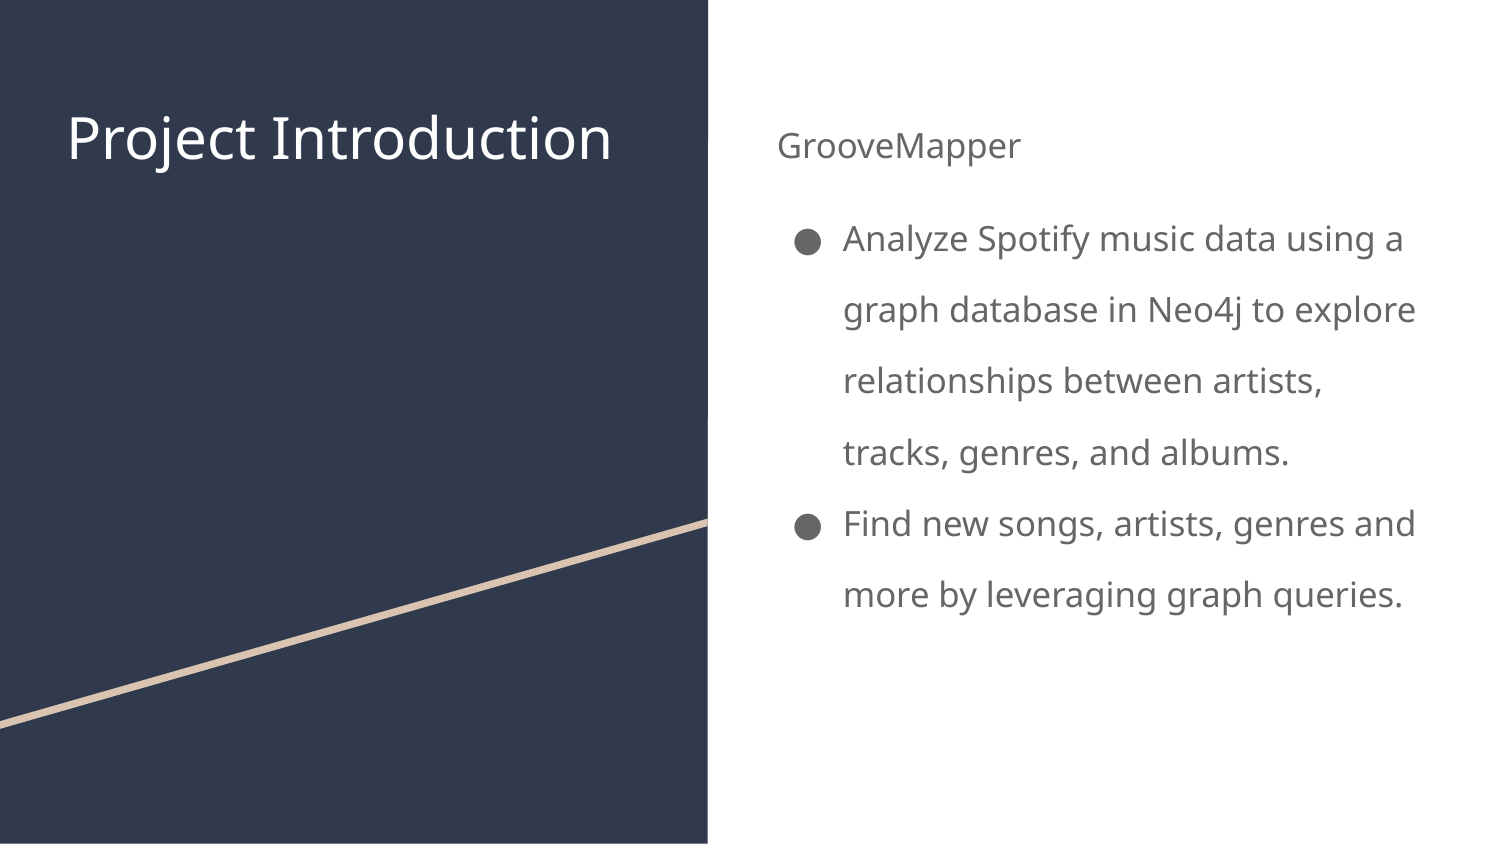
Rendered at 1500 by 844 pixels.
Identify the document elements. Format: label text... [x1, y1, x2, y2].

list GrooveMapper Analyze Spotify music data using a graph database in Neo4j to explore relationships between artists, tracks, genres, and albums. Find new songs, artists, genres and more by leveraging graph queries. [761, 82, 1446, 755]
title Project Introduction [51, 82, 660, 494]
